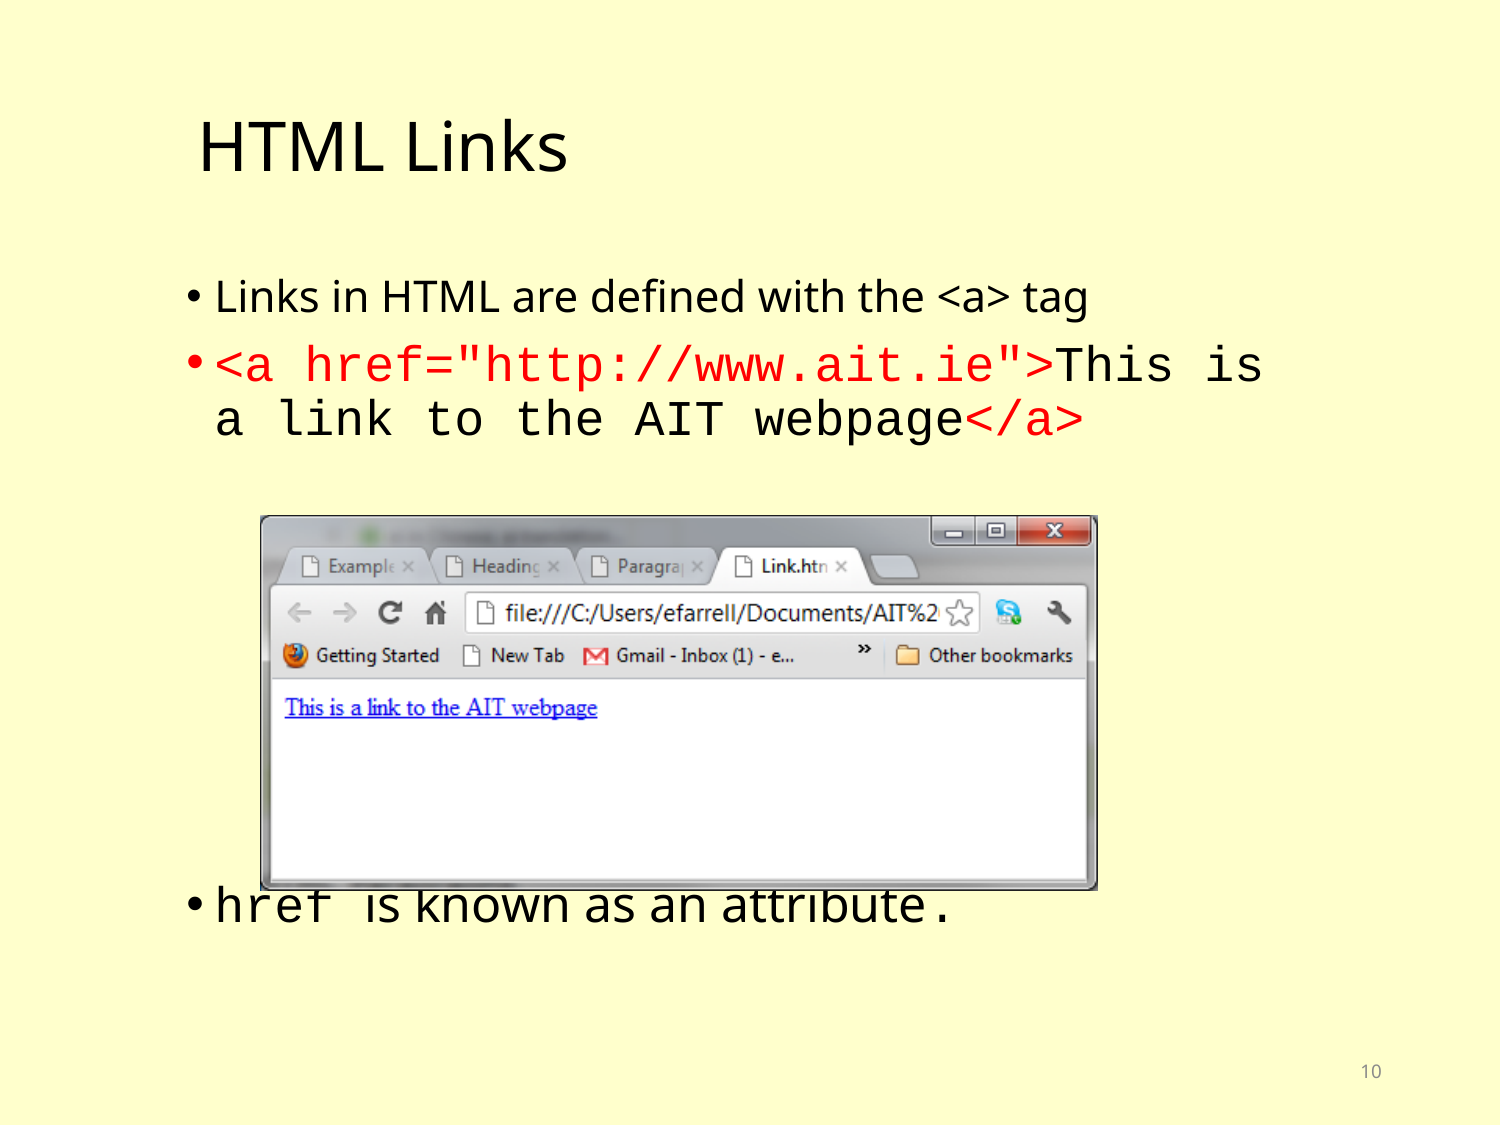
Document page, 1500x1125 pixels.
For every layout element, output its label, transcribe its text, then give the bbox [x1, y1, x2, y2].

picture [259, 515, 1098, 891]
list Links in HTML are defined with the <a> tag <a href="http://www.ait.ie">This is a link to the AIT webpage</a> href is known as an attribute. [171, 267, 1283, 1047]
title HTML Links [183, 78, 1336, 220]
slide_number 10 [1059, 1042, 1397, 1103]
